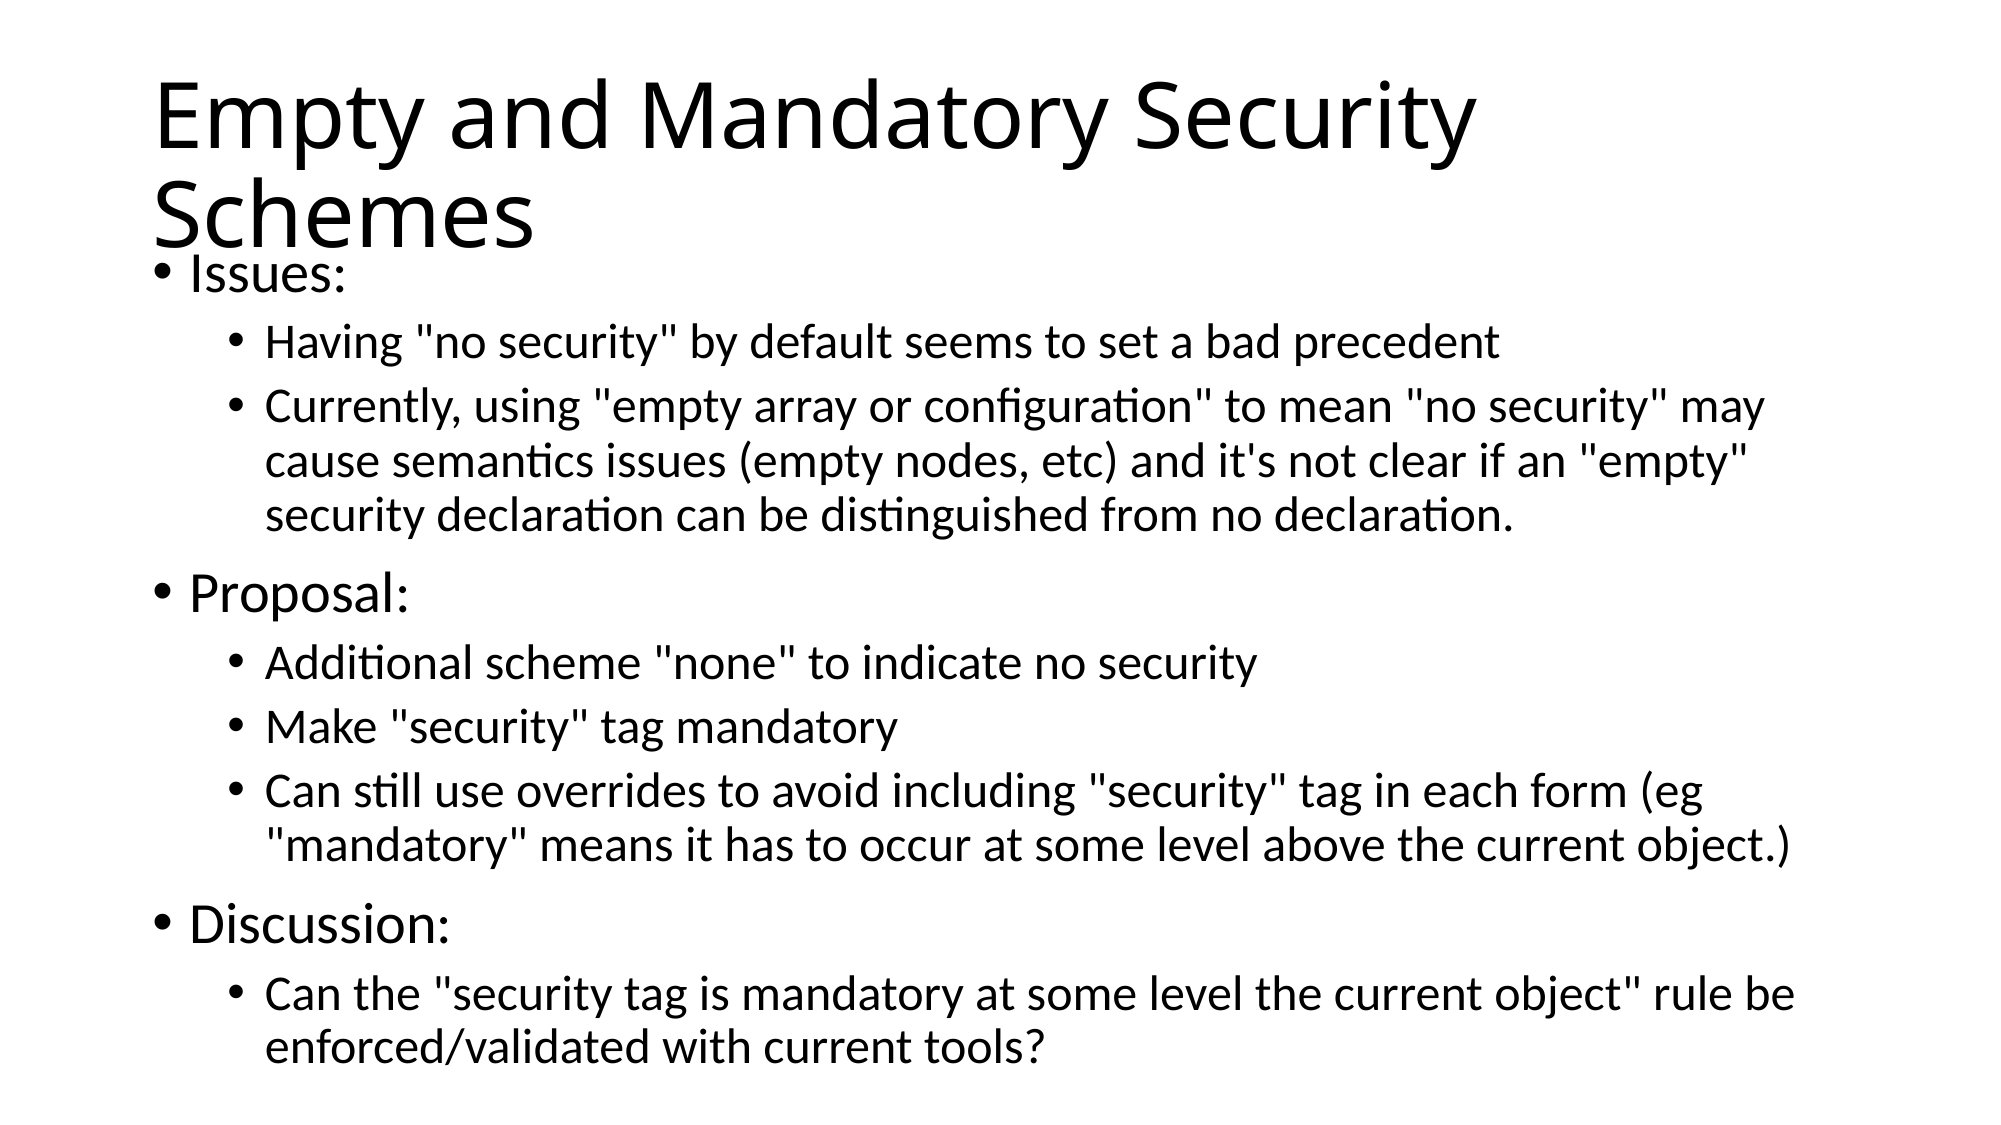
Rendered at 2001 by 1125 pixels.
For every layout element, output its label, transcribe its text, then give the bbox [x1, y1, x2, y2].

list Issues: Having "no security" by default seems to set a bad precedent Currently, using "empty array or configuration" to mean "no security" may cause semantics issues (empty nodes, etc) and it's not clear if an "empty" security declaration can be distinguished from no declaration. Proposal: Additional scheme "none" to indicate no security Make "security" tag mandatory Can still use overrides to avoid including "security" tag in each form (eg "mandatory" means it has to occur at some level above the current object.) Discussion: Can the "security tag is mandatory at some level the current object" rule be enforced/validated with current tools? [137, 234, 1863, 1014]
title Empty and Mandatory Security Schemes [137, 59, 1863, 234]
